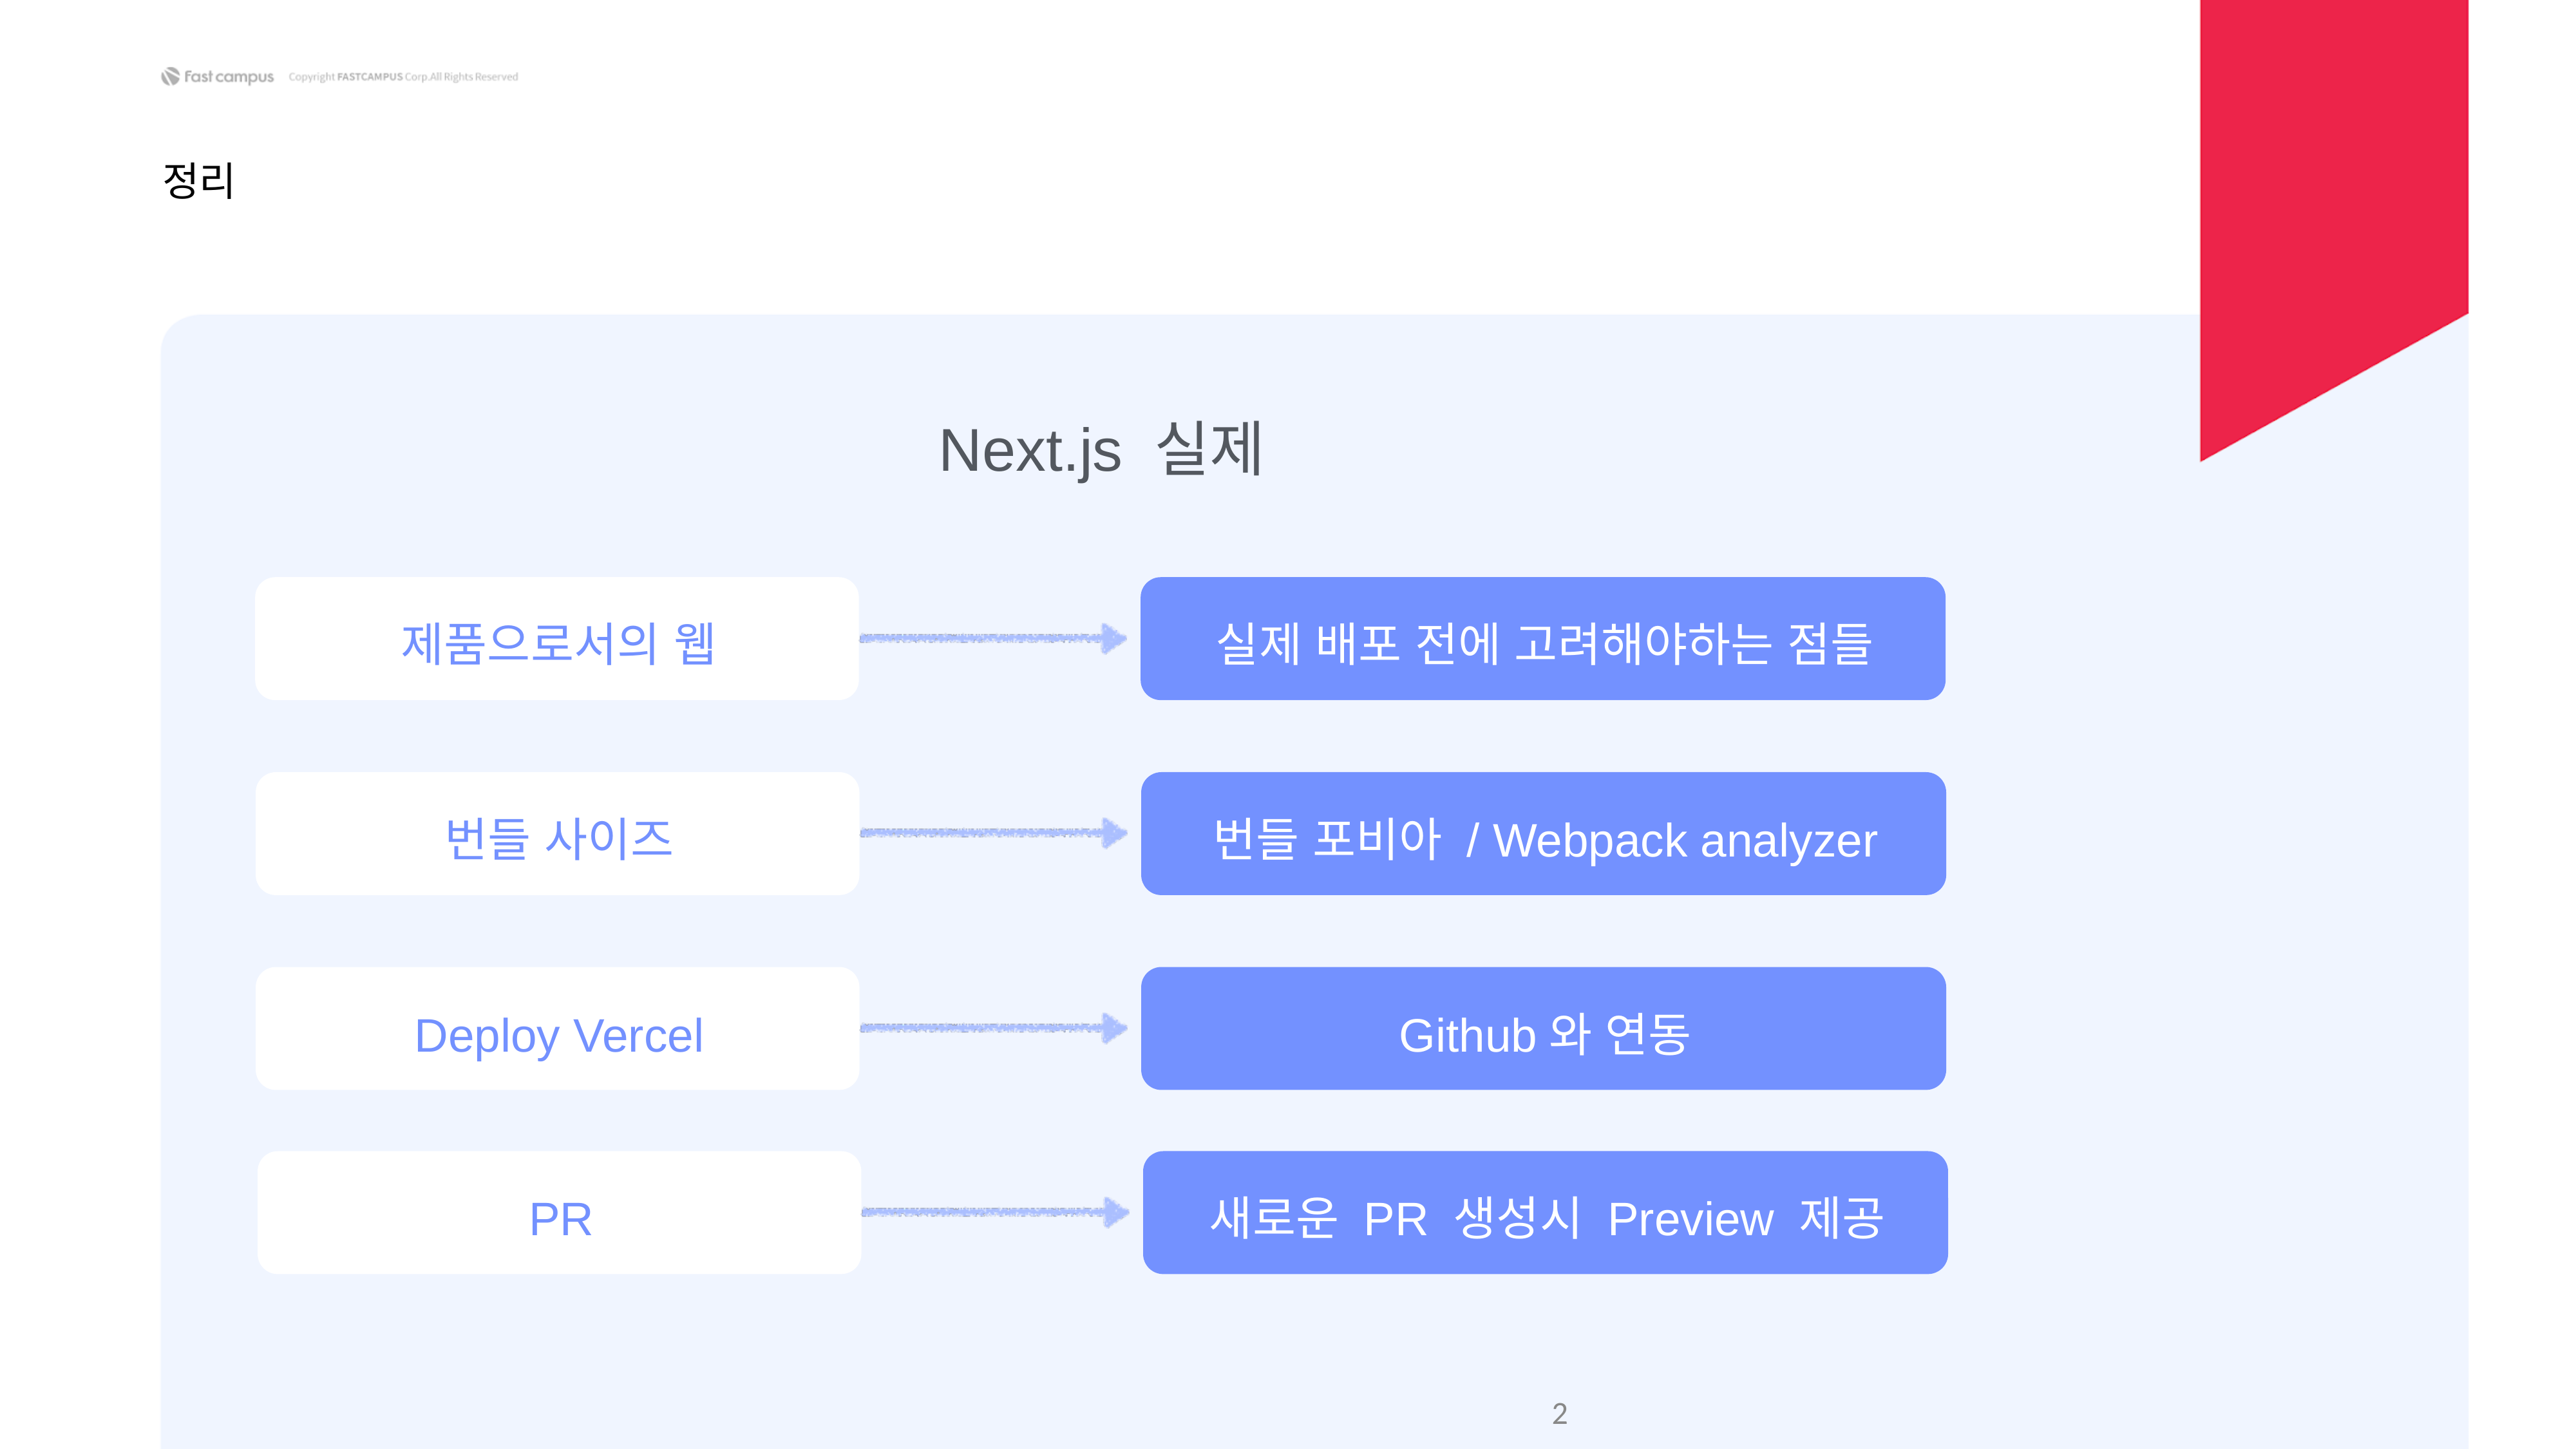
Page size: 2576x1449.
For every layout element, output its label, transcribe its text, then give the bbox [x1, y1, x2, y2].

text_box [258, 1151, 862, 1274]
text_box 새로운 PR 생성시 Preview 제공 [1144, 1187, 1950, 1247]
text_box Deploy Vercel [258, 1003, 862, 1063]
slide_number ‹#› [998, 1372, 1578, 1449]
text_box [256, 772, 860, 895]
text_box Github와 연동 [1143, 1003, 1948, 1063]
text_box 번들 포비아 / Webpack analyzer [1143, 808, 1948, 868]
text_box [1143, 1151, 1949, 1274]
picture [0, 0, 2576, 1449]
text_box [256, 967, 860, 1090]
text_box 번들 사이즈 [258, 808, 862, 868]
text_box [255, 577, 859, 701]
text_box PR [259, 1187, 864, 1247]
text_box 실제 배포 전에 고려해야하는 점들 [1142, 613, 1948, 673]
text_box [1141, 967, 1947, 1090]
text_box 정리 [160, 154, 631, 269]
text_box [1141, 577, 1946, 701]
text_box 제품으로서의 웹 [257, 613, 861, 673]
text_box [1141, 772, 1947, 895]
text_box Next.js 실제 [254, 409, 1949, 486]
